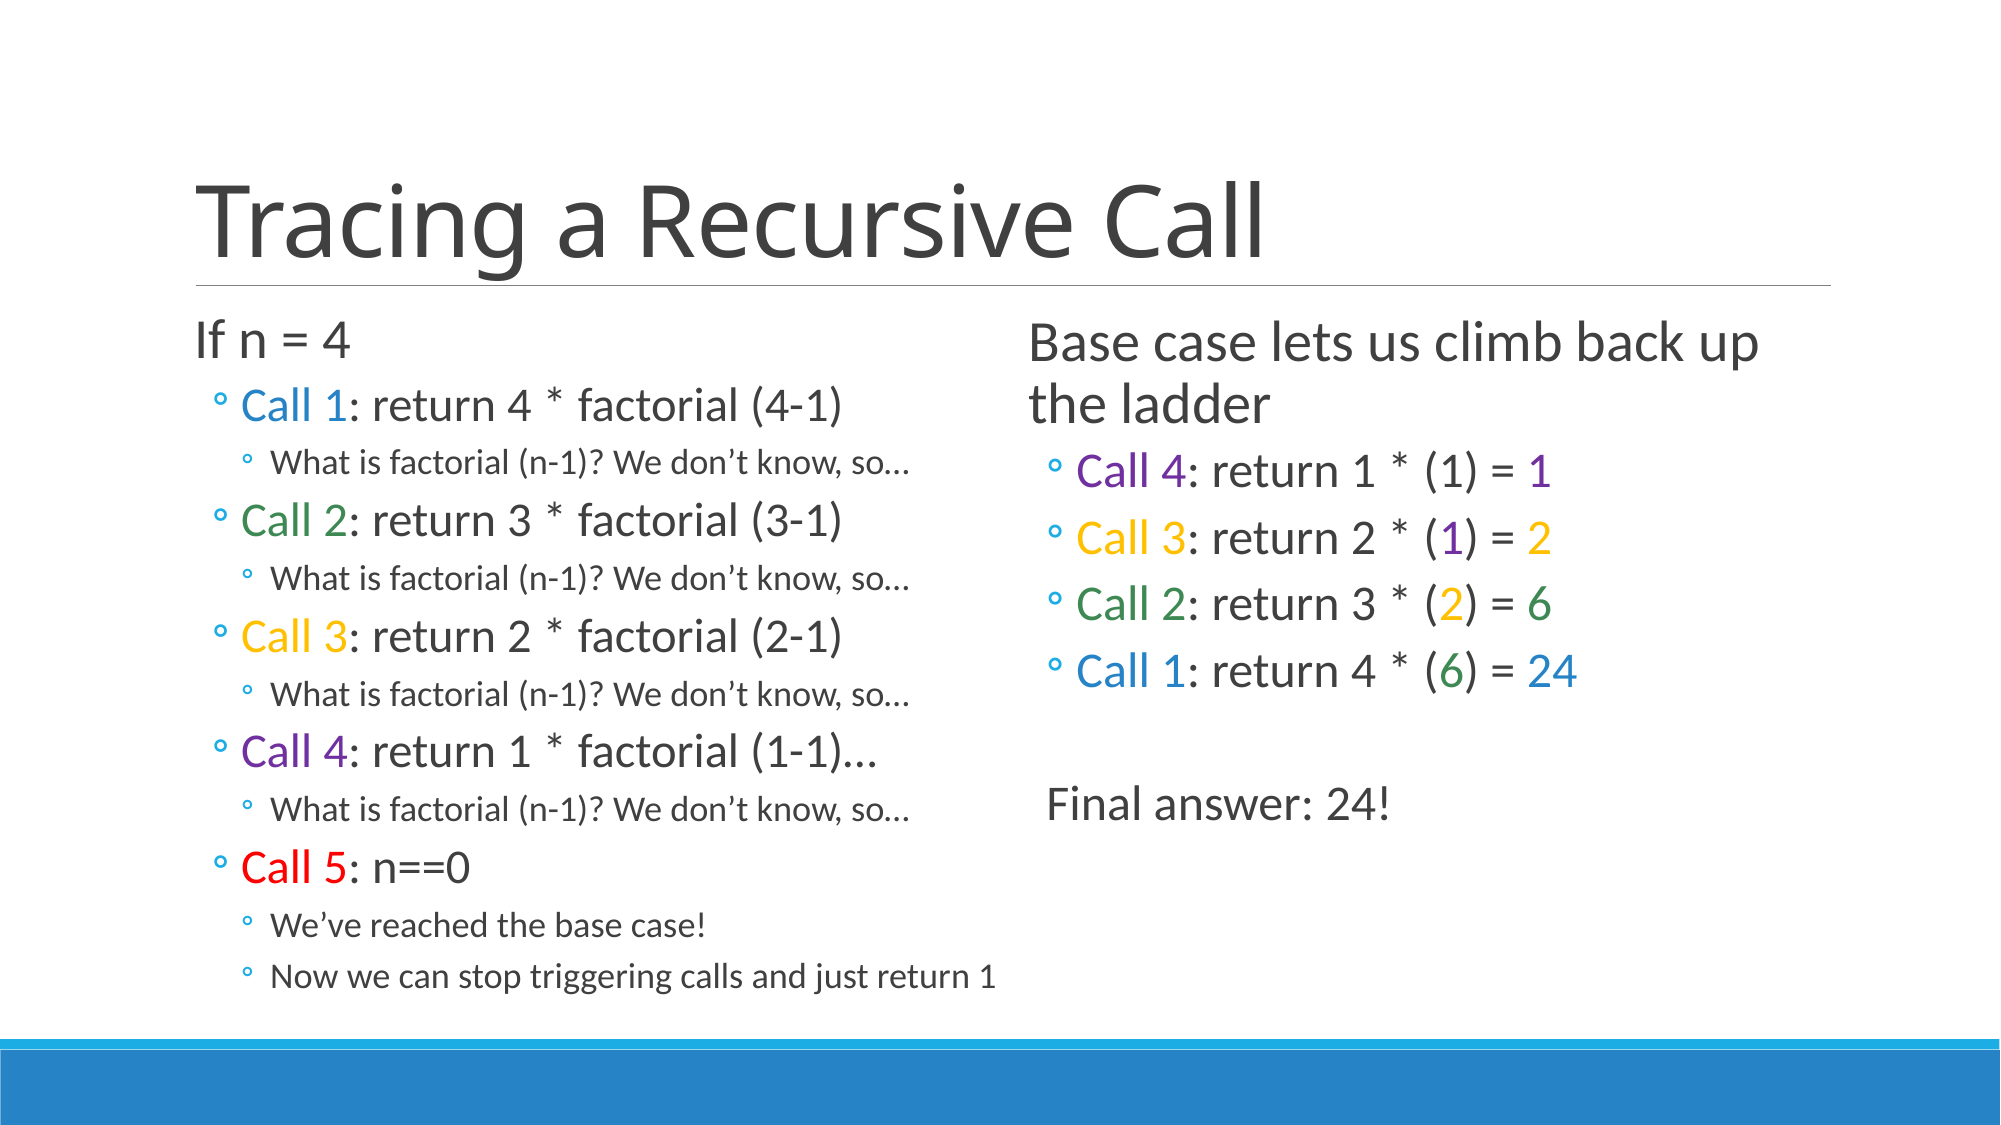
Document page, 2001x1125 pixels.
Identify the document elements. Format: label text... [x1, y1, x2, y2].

list If n = 4 Call 1: return 4 * factorial (4-1) What is factorial (n-1)? We don’t know, so… Call 2: return 3 * factorial (3-1) What is factorial (n-1)? We don’t know, so… Call 3: return 2 * factorial (2-1) What is factorial (n-1)? We don’t know, so… Call 4: return 1 * factorial (1-1)… What is factorial (n-1)? We don’t know, so… Call 5: n==0 We’ve reached the base case! Now we can stop triggering calls and just return 1 [180, 302, 1000, 1034]
text_box Base case lets us climb back up the ladder Call 4: return 1 * (1) = 1 Call 3: return 2 * (1) = 2 Call 2: return 3 * (2) = 6 Call 1: return 4 * (6) = 24 Final answer: 24! [1013, 303, 1834, 1035]
title Tracing a Recursive Call [180, 47, 1830, 285]
